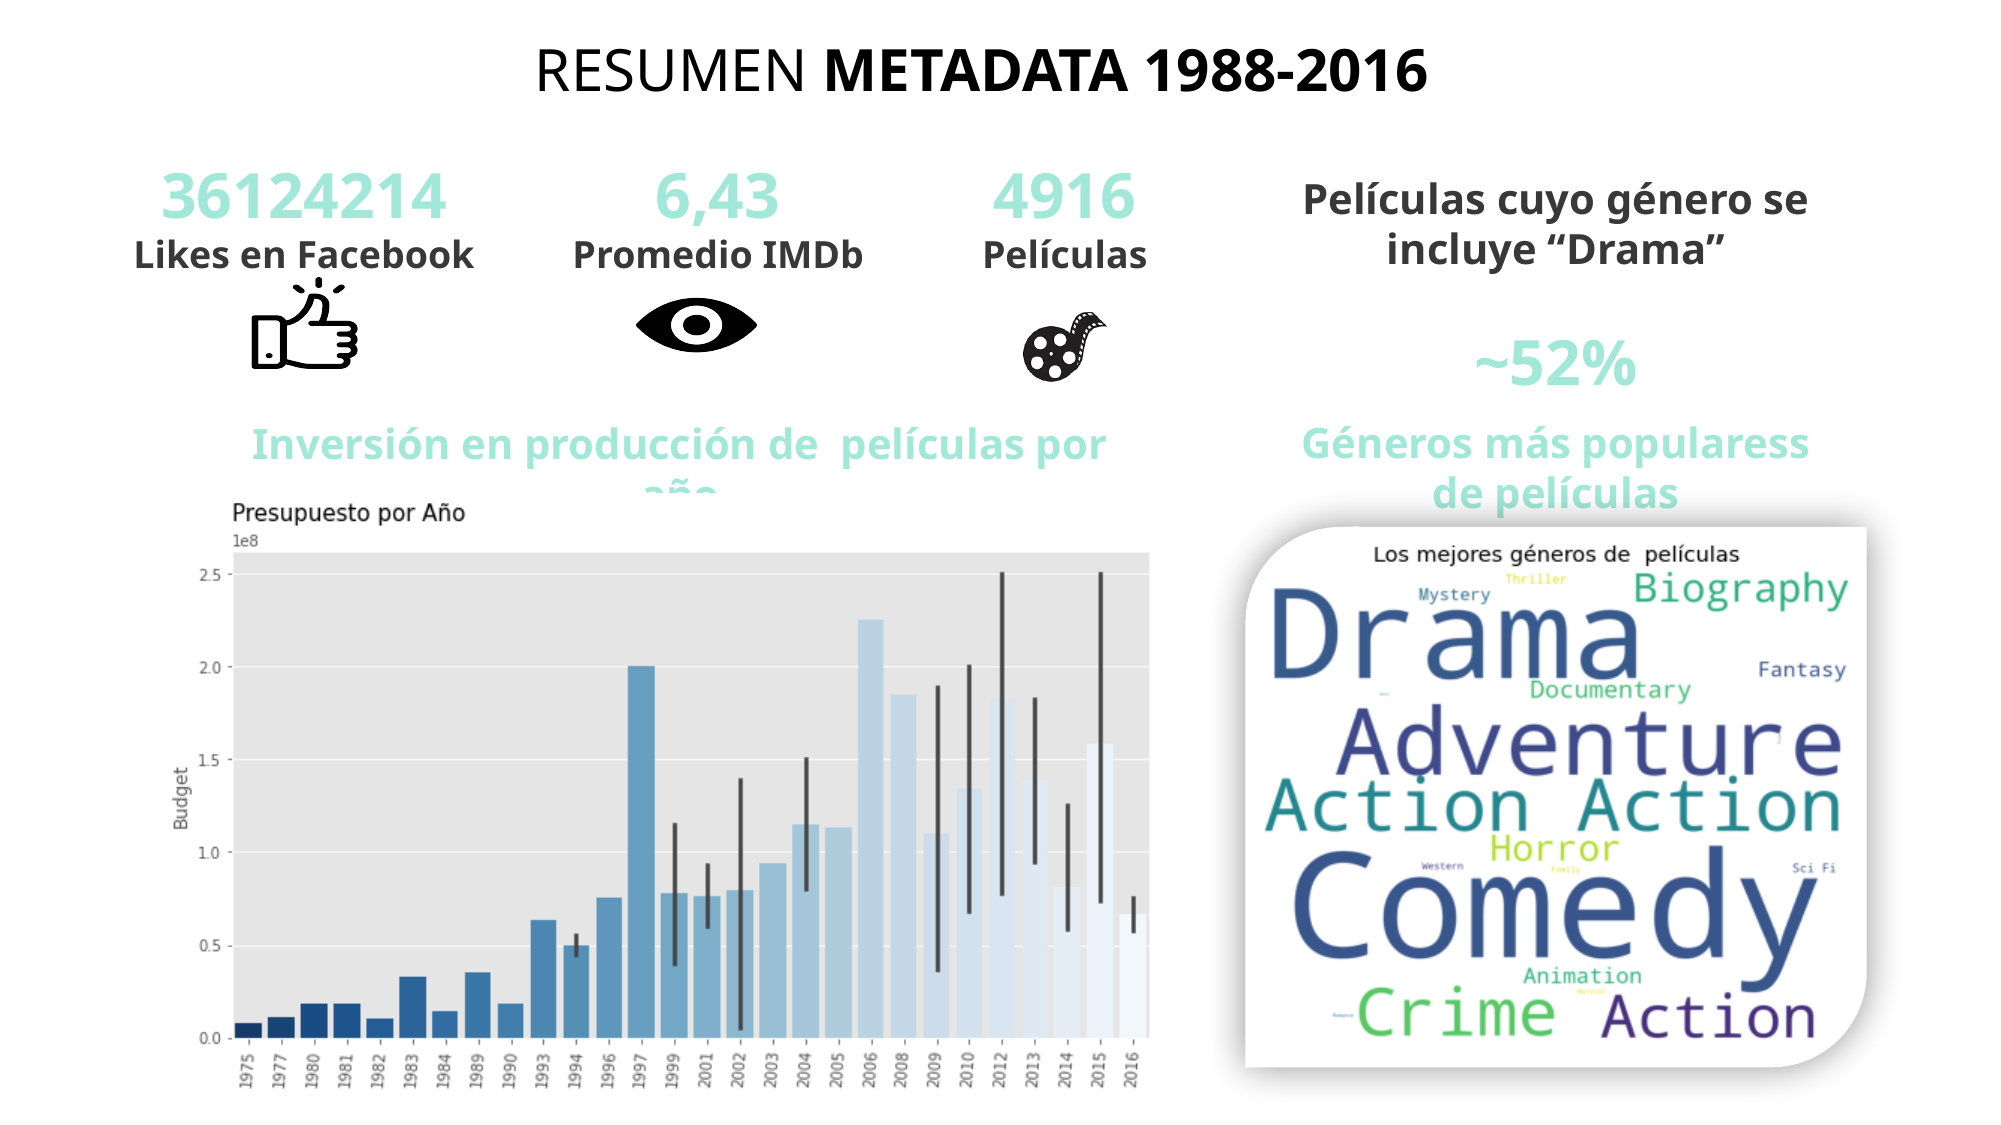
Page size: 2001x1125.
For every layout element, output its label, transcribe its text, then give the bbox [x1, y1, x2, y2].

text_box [567, 155, 869, 371]
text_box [113, 155, 495, 369]
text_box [914, 155, 1216, 416]
text_box Películas cuyo género se incluye “Drama” ~52% [1298, 173, 1814, 399]
text_box RESUMEN METADATA 1988-2016 [338, 46, 1625, 103]
picture [1252, 534, 1860, 1061]
text_box Inversión en producción de películas por año [213, 418, 1147, 491]
text_box Géneros más popularess de películas [1271, 416, 1841, 517]
picture [162, 493, 1160, 1098]
